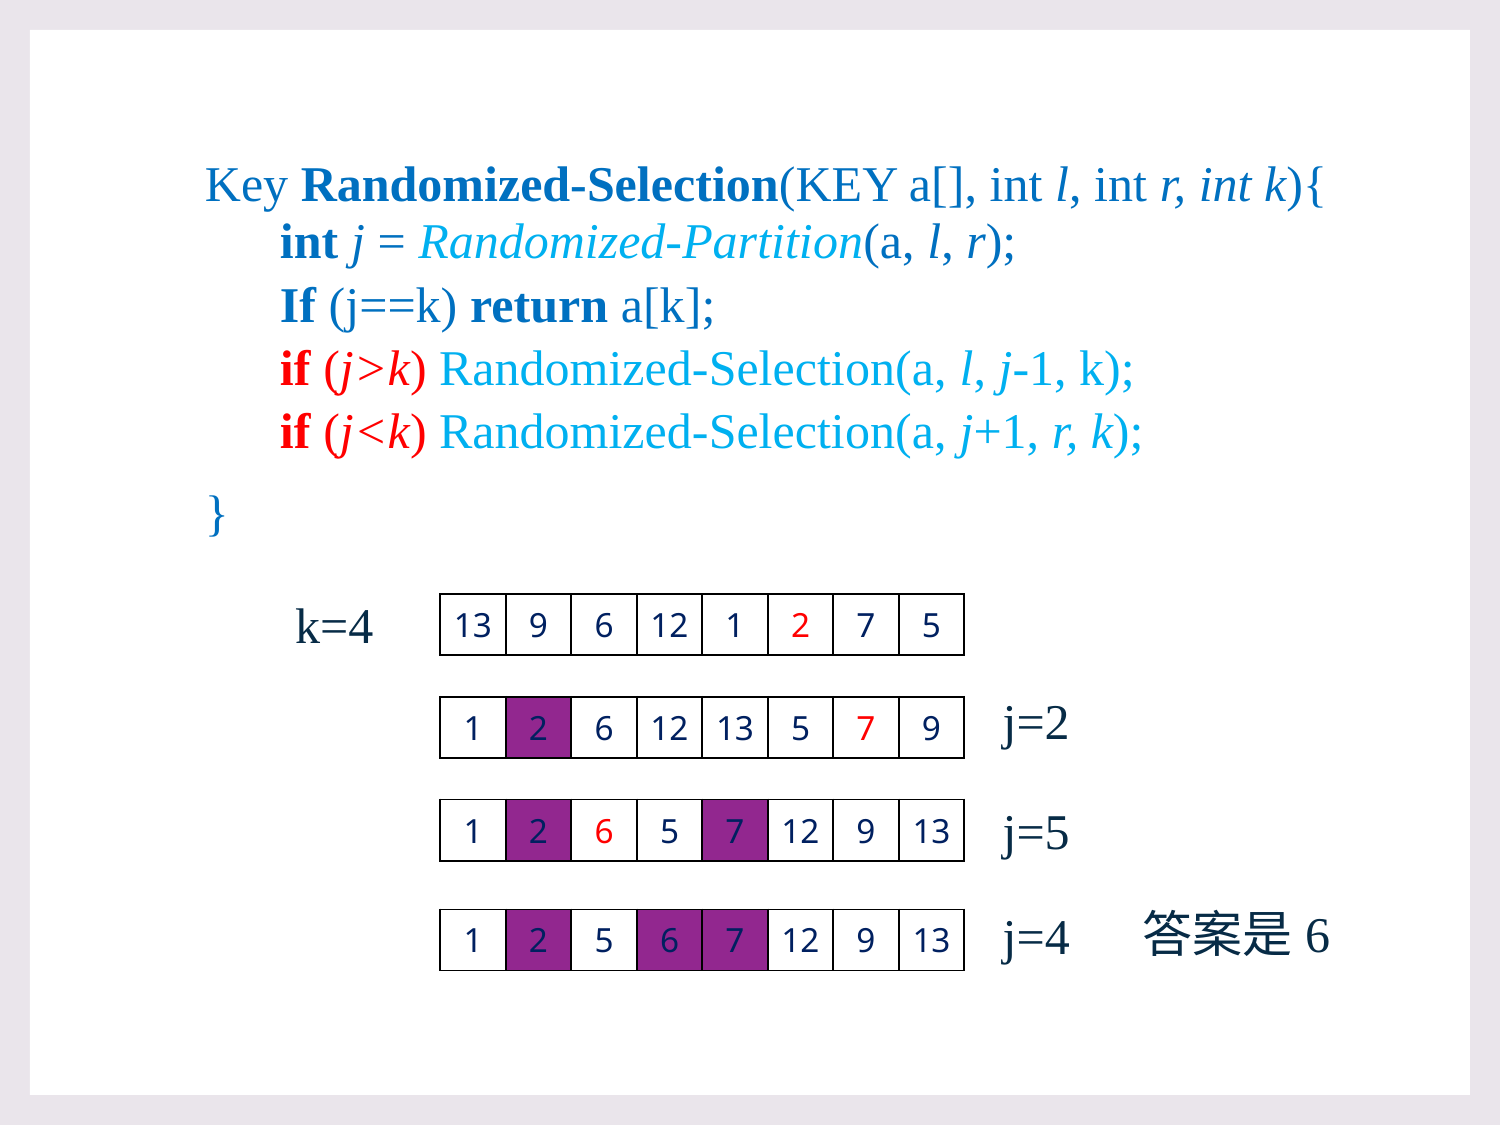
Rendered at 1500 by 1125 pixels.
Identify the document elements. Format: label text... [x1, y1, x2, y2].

table_header 6 [638, 910, 701, 970]
list Key Randomized-Selection(KEY a[], int l, int r, int k){ int j = Randomized-Partition(a, l, r); If (j==k) return a[k]; if (j>k) Randomized-Selection(a, l, j-1, k); if (j<k) Randomized-Selection(a, j+1, r, k); } [189, 151, 1380, 595]
table_header 7 [703, 910, 767, 970]
table_header 12 [638, 595, 701, 654]
table_header 7 [834, 595, 898, 654]
text_box j=4 [987, 897, 1105, 972]
table_header 5 [572, 910, 636, 970]
table_header 1 [441, 698, 505, 757]
table_header 2 [507, 800, 570, 860]
text_box k=4 [280, 586, 634, 662]
table_header 7 [834, 698, 898, 757]
text_box j=5 [987, 792, 1094, 867]
text_box j=2 [987, 682, 1094, 757]
table_header 12 [769, 910, 832, 970]
table_header 12 [769, 800, 832, 860]
table_header 6 [572, 800, 636, 860]
table_header 5 [900, 595, 963, 654]
table_header 6 [572, 698, 636, 757]
table_header 13 [703, 698, 767, 757]
table_header 13 [900, 800, 963, 860]
table_header 13 [900, 910, 963, 970]
table_header 5 [769, 698, 832, 757]
text_box 答案是6 [1128, 894, 1379, 970]
table_header 5 [638, 800, 701, 860]
table_header 2 [507, 910, 570, 970]
table_header 7 [703, 800, 767, 860]
table_header 1 [703, 595, 767, 654]
table_header 12 [638, 698, 701, 757]
table_header 9 [834, 800, 898, 860]
table_header 1 [441, 910, 505, 970]
table_header 2 [769, 595, 832, 654]
table_header 9 [834, 910, 898, 970]
table_header 9 [900, 698, 963, 757]
table_header 2 [507, 698, 570, 757]
table_header 1 [441, 800, 505, 860]
